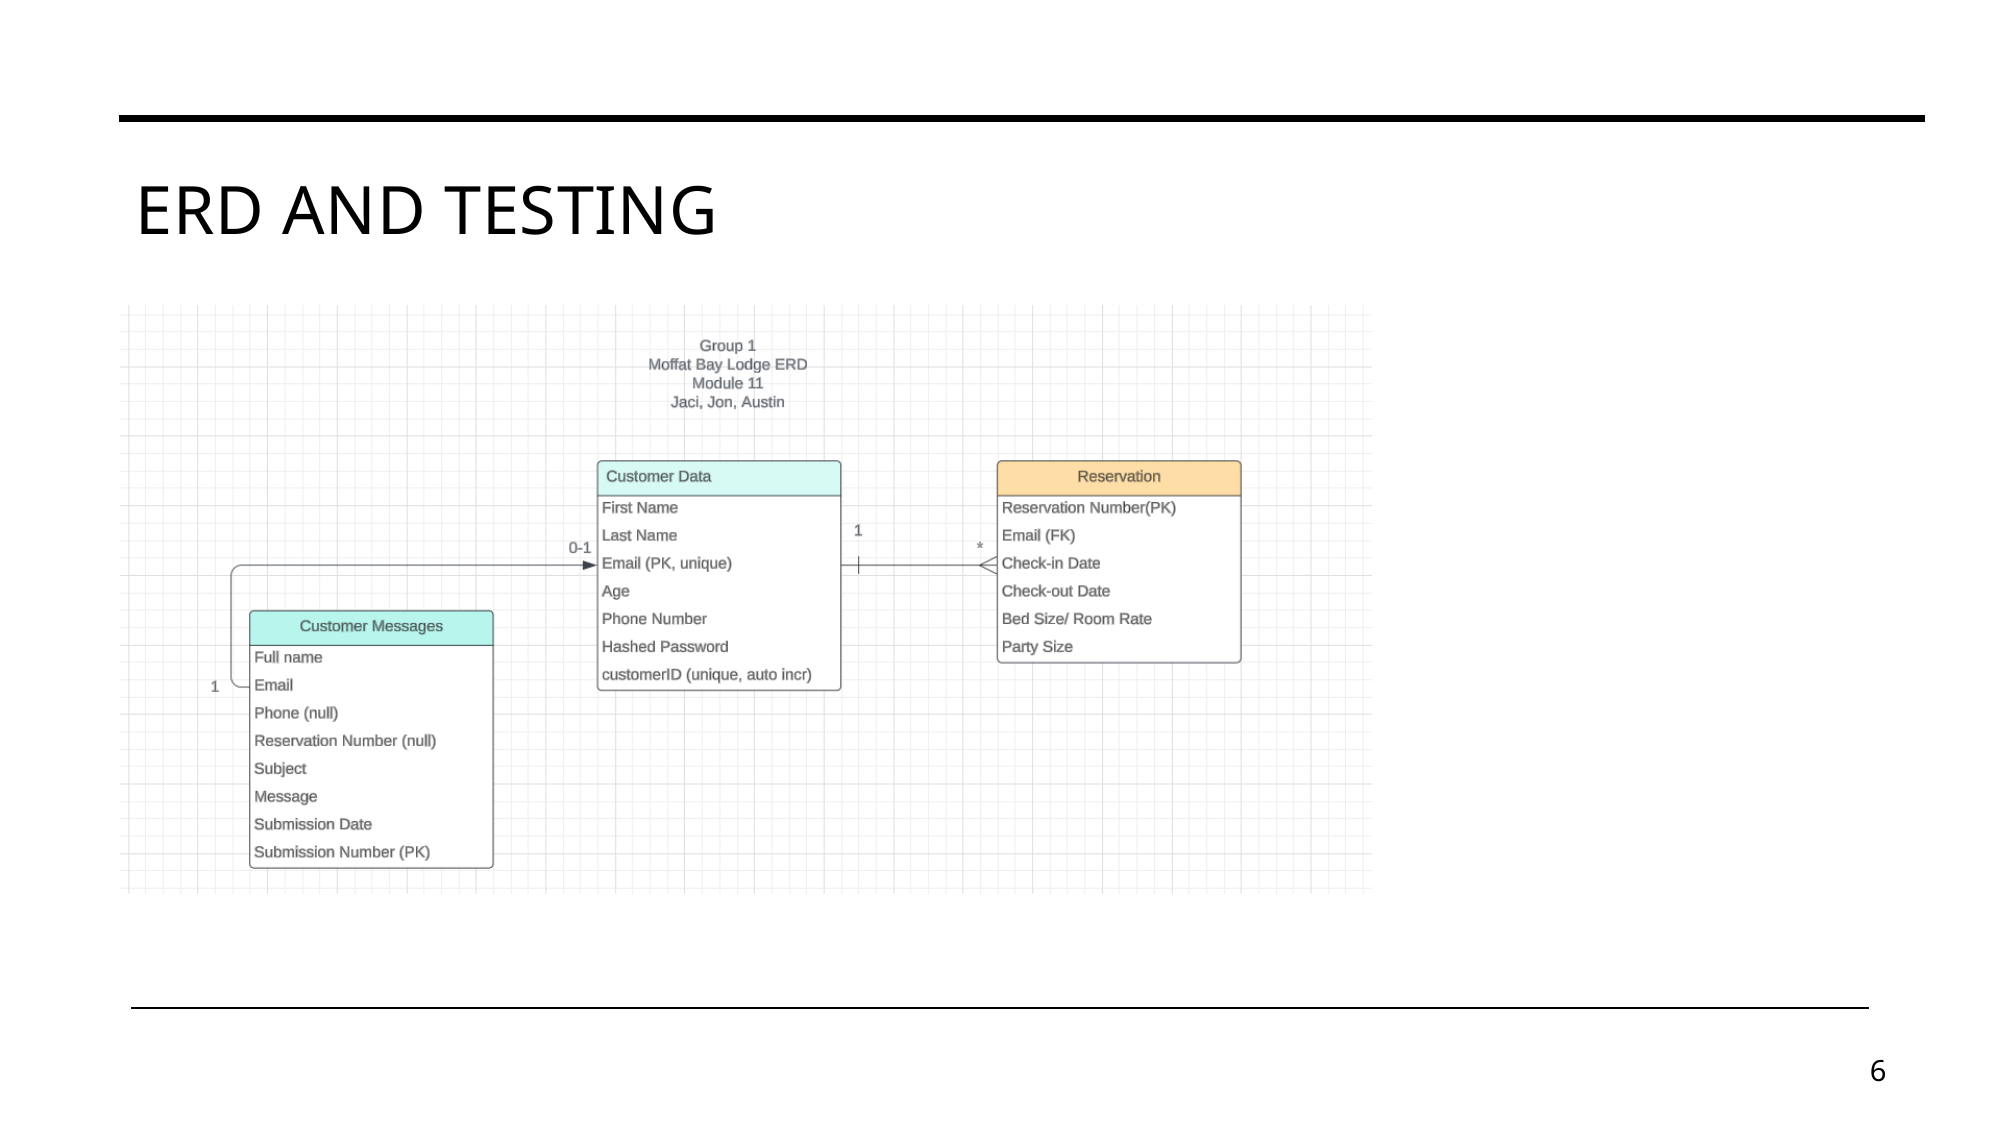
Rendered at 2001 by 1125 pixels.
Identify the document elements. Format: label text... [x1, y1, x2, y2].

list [120, 305, 1372, 894]
slide_number 6 [1791, 1042, 1902, 1103]
title ERD AND TESTING [120, 160, 1925, 364]
